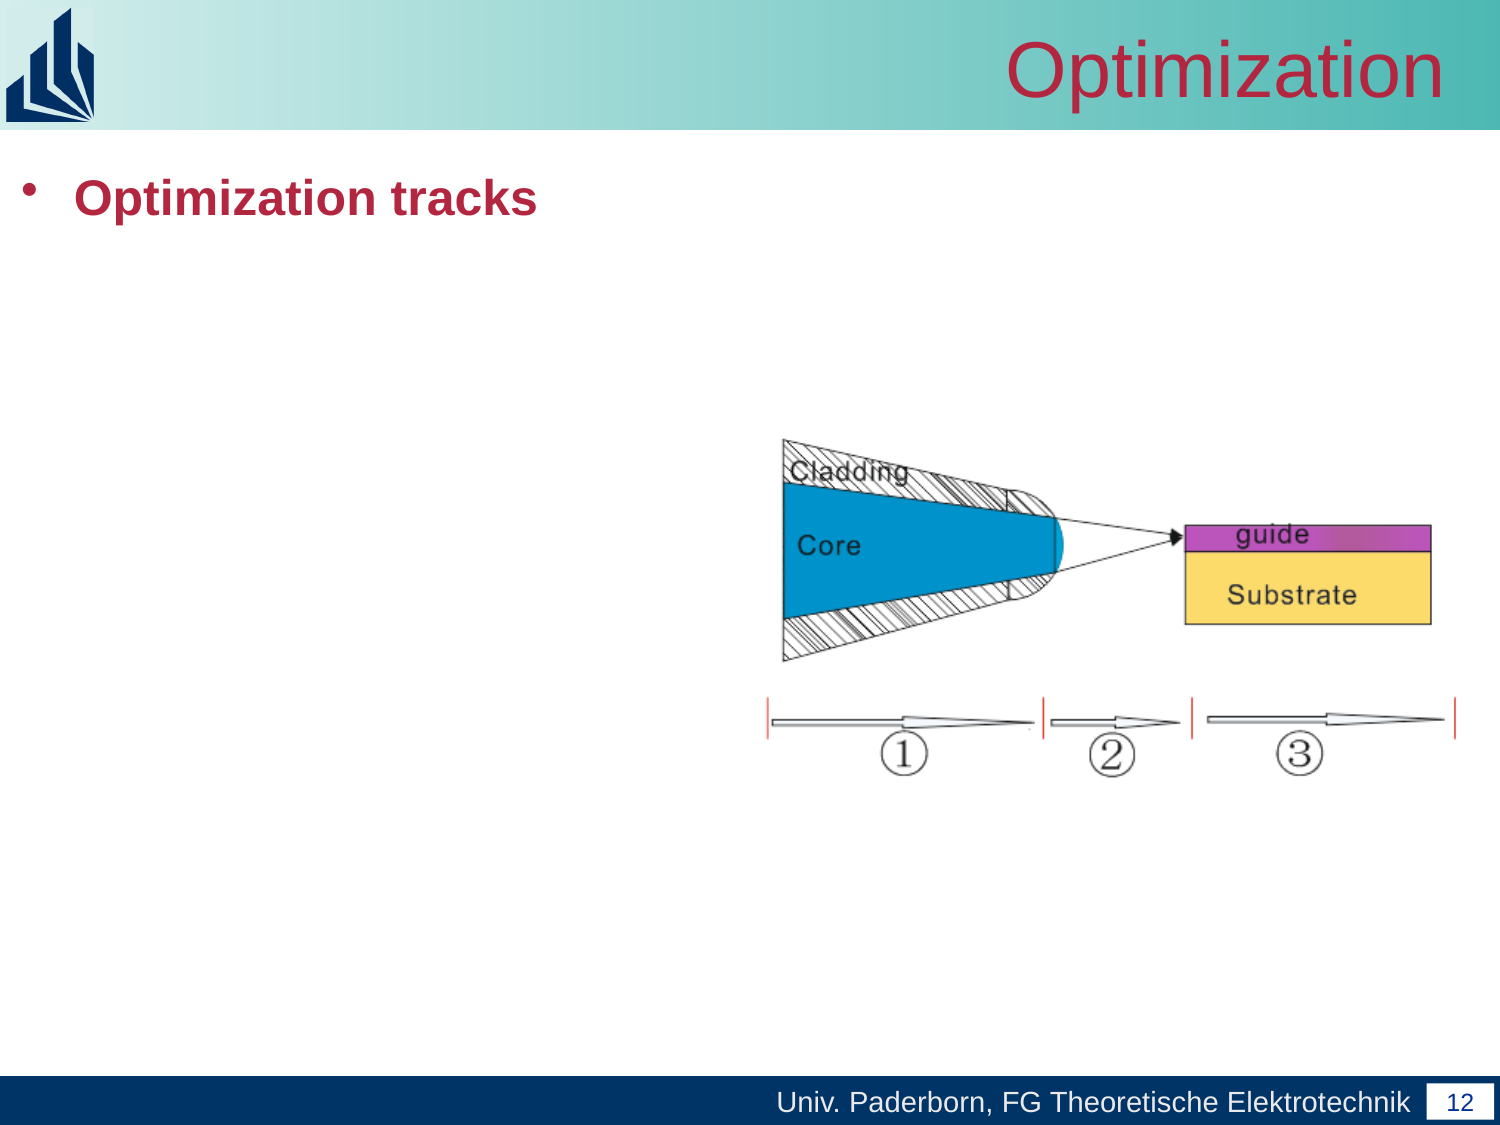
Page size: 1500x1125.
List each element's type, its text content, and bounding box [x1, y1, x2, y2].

picture [6, 7, 94, 122]
list Optimization tracks [6, 158, 1485, 1062]
title Optimization [224, 6, 1461, 121]
picture [758, 410, 1467, 784]
